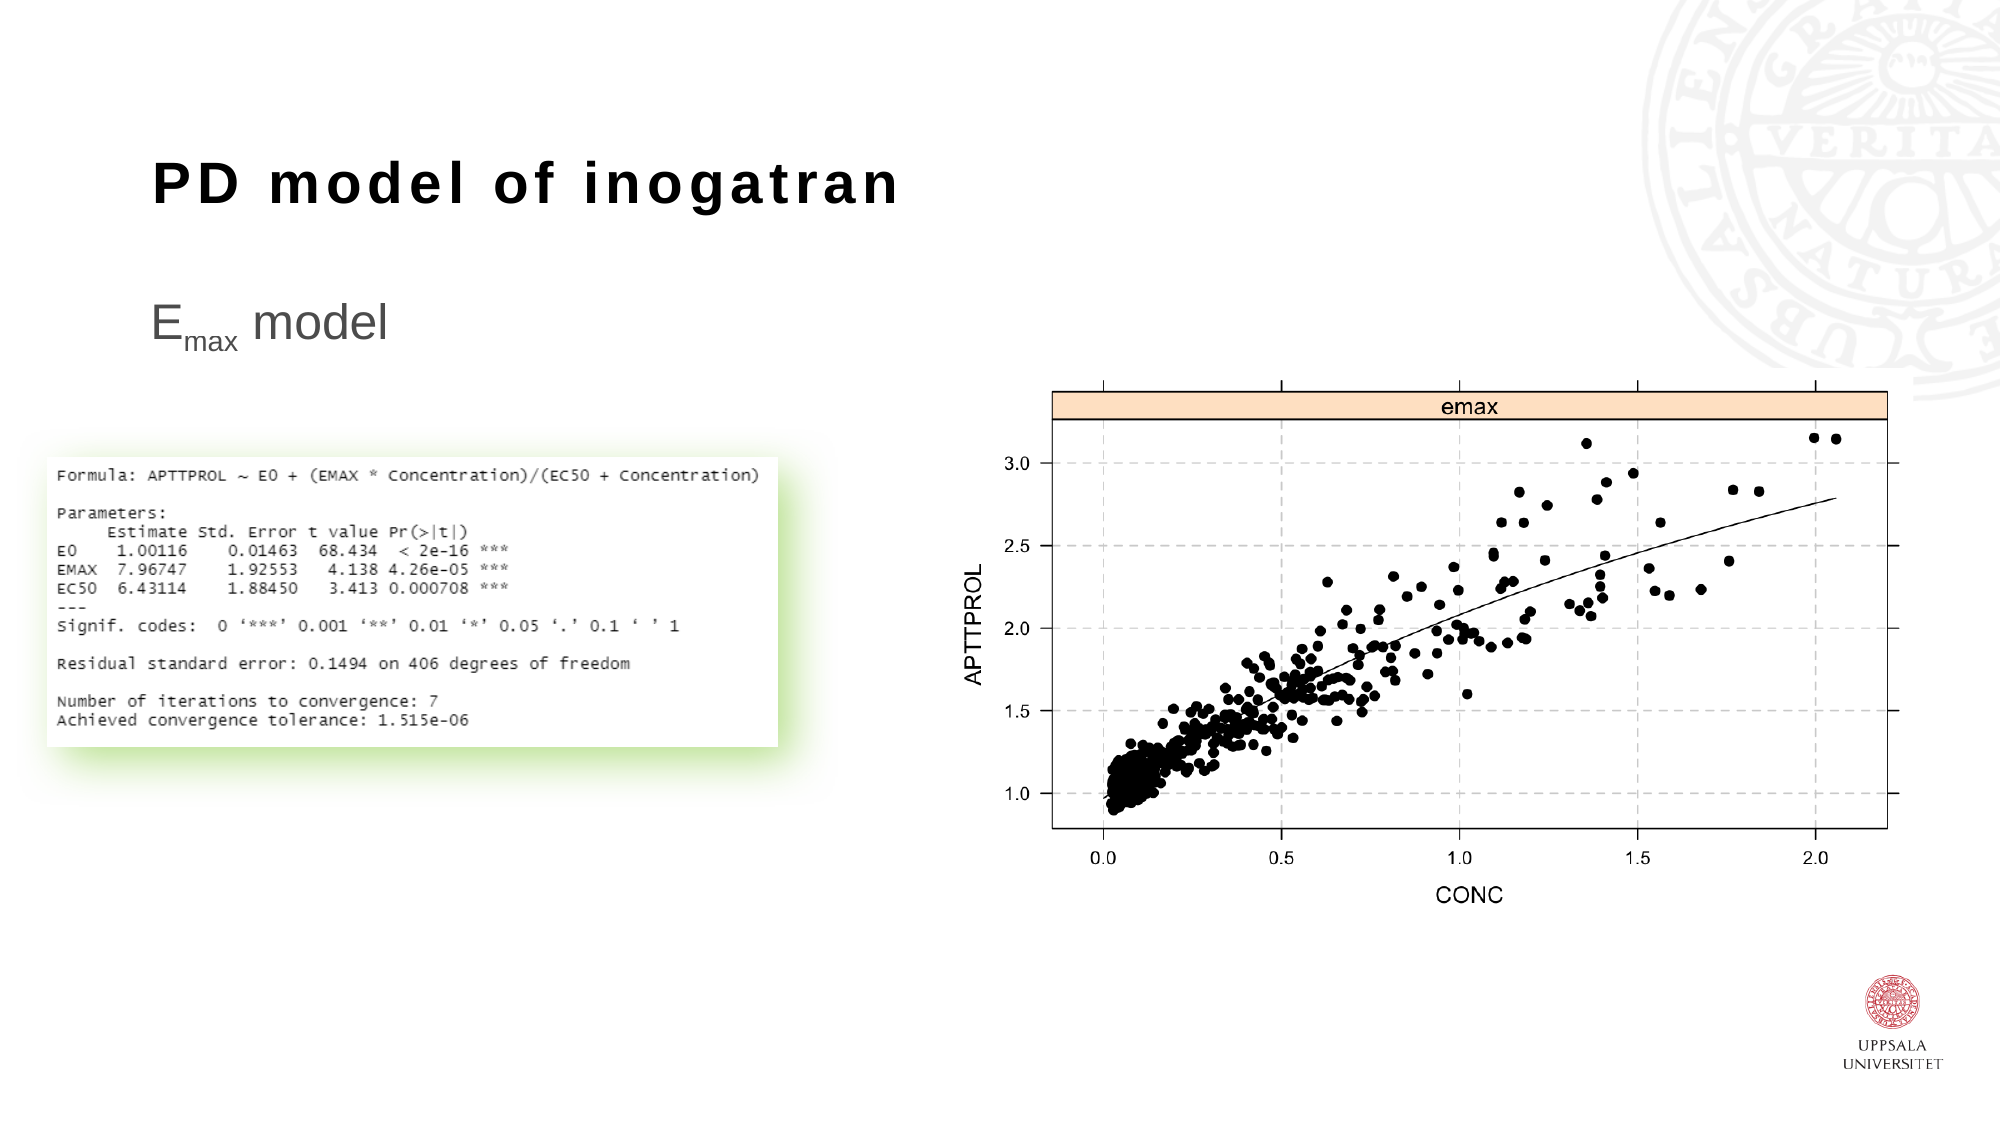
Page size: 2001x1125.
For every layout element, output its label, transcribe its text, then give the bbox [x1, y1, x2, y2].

picture [47, 457, 778, 747]
list Emax model [135, 247, 1826, 1125]
picture [941, 368, 1914, 915]
title PD model of inogatran [137, 127, 1795, 225]
